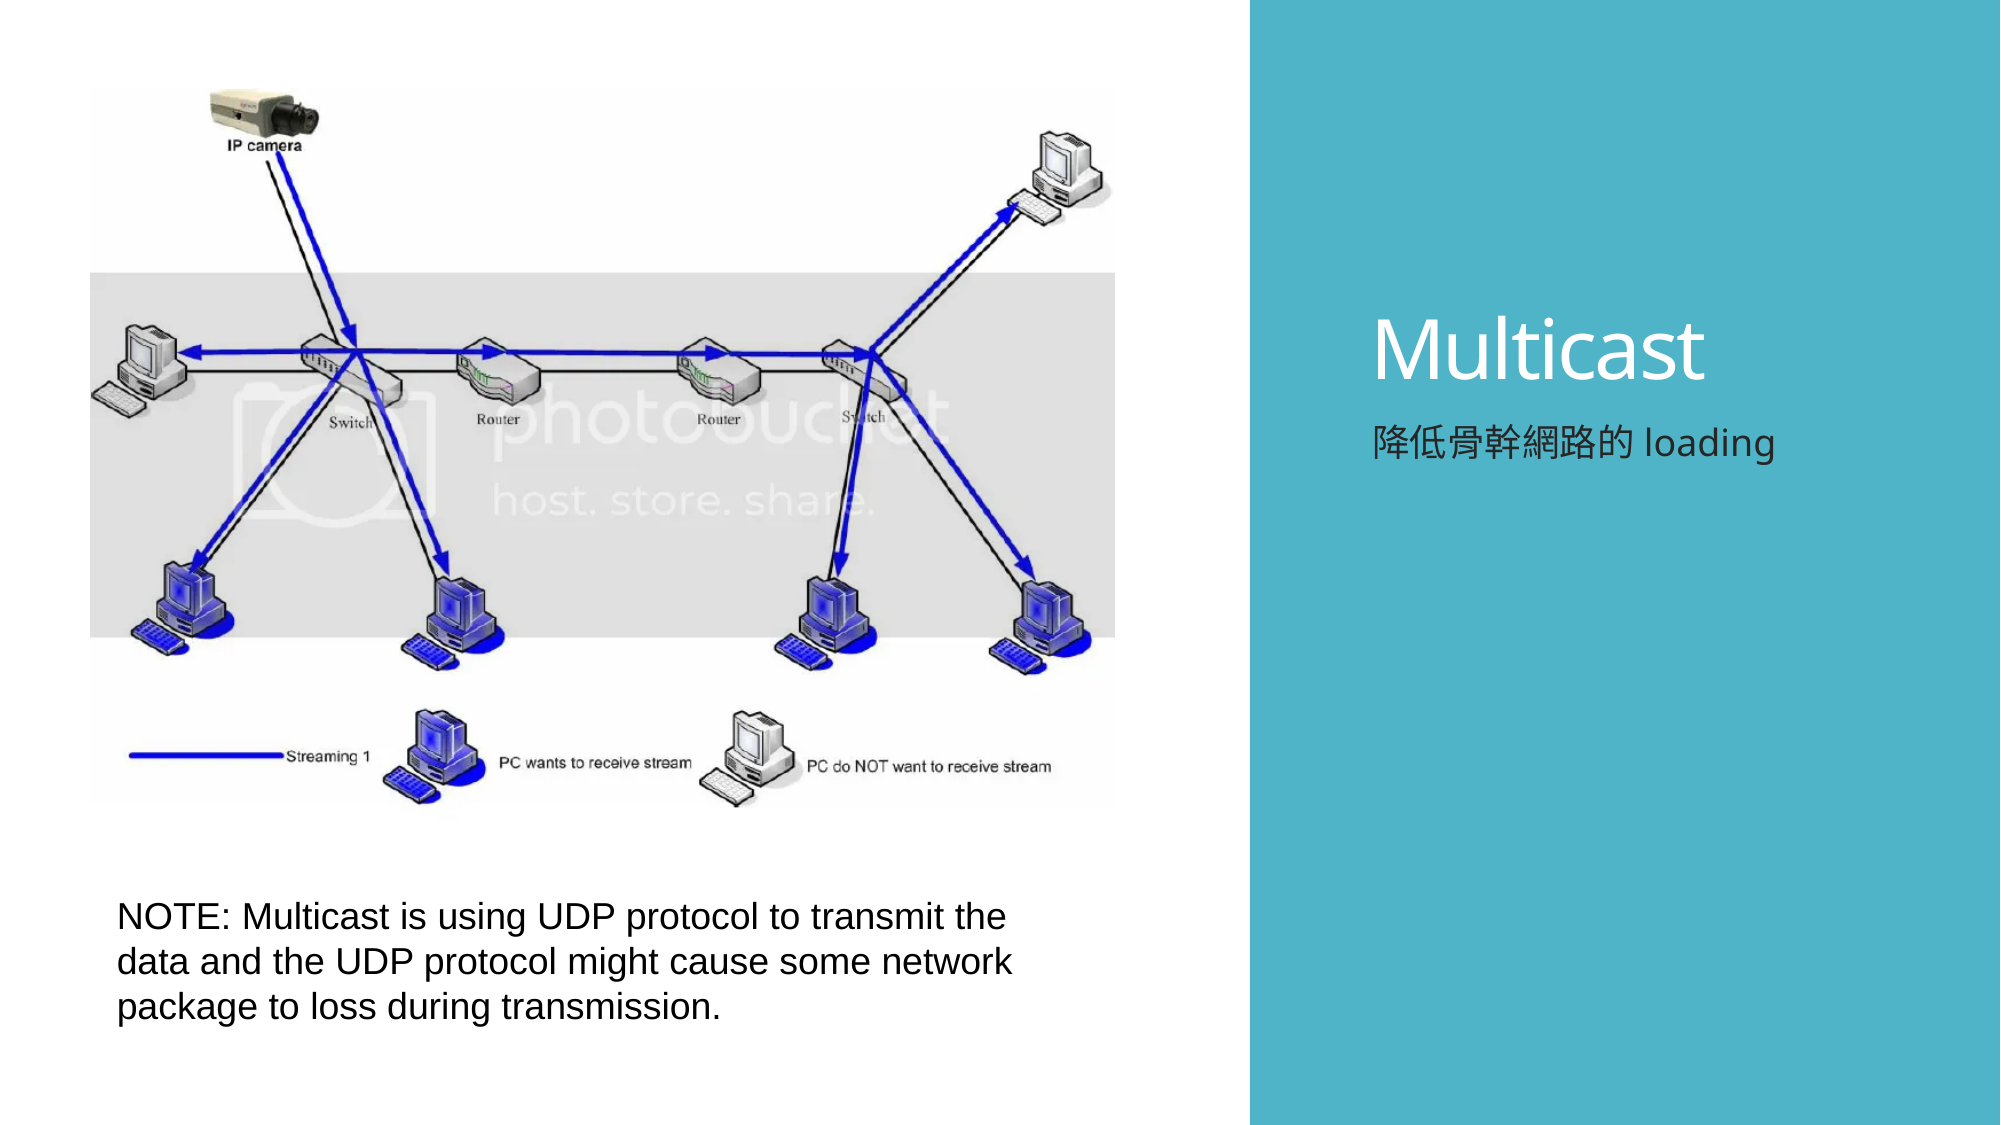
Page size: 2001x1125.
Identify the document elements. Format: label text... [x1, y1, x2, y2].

list 降低骨幹網路的loading [1357, 412, 1957, 925]
title Multicast [1355, 88, 1911, 404]
picture [89, 88, 1115, 820]
text_box NOTE: Multicast is using UDP protocol to transmit the data and the UDP protocol might cause some network package to loss during transmission. [102, 884, 1103, 1035]
